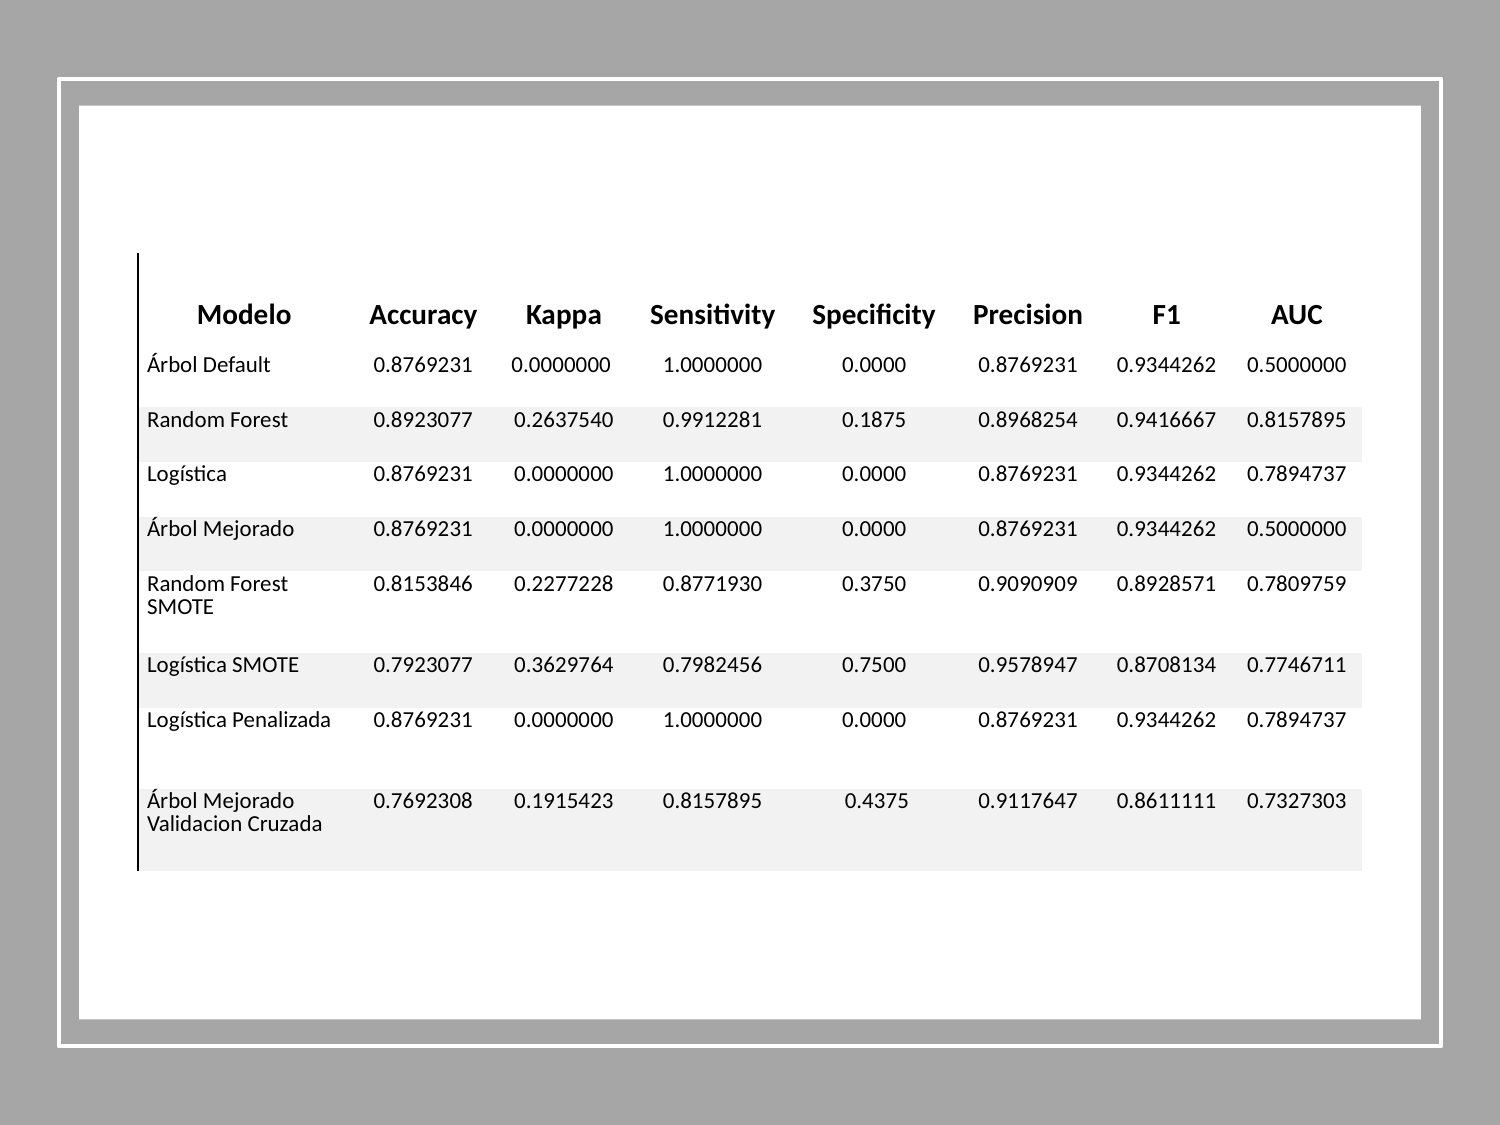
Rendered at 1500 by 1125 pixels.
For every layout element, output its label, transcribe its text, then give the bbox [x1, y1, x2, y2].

table_cell 0.8769231 [350, 352, 496, 407]
table_cell 0.7923077 [350, 653, 496, 708]
table_cell 0.8153846 [350, 571, 496, 653]
table_cell 0.7746711 [1232, 653, 1362, 708]
table_cell 0.7809759 [1232, 571, 1362, 653]
table_cell 0.0000000 [496, 708, 631, 789]
table_cell 0.8769231 [955, 352, 1102, 407]
table_cell 0.1875 [794, 407, 955, 462]
table_cell 0.8769231 [955, 517, 1102, 571]
table_cell 1.0000000 [631, 708, 794, 789]
table_header F1 [1102, 253, 1232, 352]
table_cell 0.8769231 [350, 462, 496, 517]
table_cell 0.7894737 [1232, 708, 1362, 789]
table_cell 0.8771930 [631, 571, 794, 653]
table_header Precision [955, 253, 1102, 352]
table_cell 0.2277228 [496, 571, 631, 653]
table_cell 0.8769231 [955, 708, 1102, 789]
table_cell 0.9117647 [955, 789, 1102, 871]
table_cell 1.0000000 [631, 352, 794, 407]
table_cell 0.9578947 [955, 653, 1102, 708]
table_cell 0.0000000 [496, 517, 631, 571]
table_cell 0.8157895 [1232, 407, 1362, 462]
table_cell 0.8923077 [350, 407, 496, 462]
table_cell 0.0000000 [496, 462, 631, 517]
table_cell 0.5000000 [1232, 517, 1362, 571]
table_cell 0.0000 [794, 352, 955, 407]
table_header AUC [1232, 253, 1362, 352]
table_cell Random Forest SMOTE [139, 571, 350, 653]
table_header Specificity [794, 253, 955, 352]
table_cell 0.9090909 [955, 571, 1102, 653]
table_cell Logística SMOTE [139, 653, 350, 708]
table_cell Árbol Mejorado [139, 517, 350, 571]
table_cell 0.8769231 [350, 708, 496, 789]
table_cell 0.2637540 [496, 407, 631, 462]
table_cell 0.9344262 [1102, 462, 1232, 517]
table_cell 0.5000000 [1232, 352, 1362, 407]
table_cell 0.8157895 [631, 789, 794, 871]
table_cell 0.4375 [794, 789, 955, 871]
table_cell Árbol Default [139, 352, 350, 407]
table_cell Logística Penalizada [139, 708, 350, 789]
table_cell 0.7692308 [350, 789, 496, 871]
table_cell 0.8769231 [350, 517, 496, 571]
table_cell 0.7500 [794, 653, 955, 708]
table_cell 0.8769231 [955, 462, 1102, 517]
table_header Kappa [496, 253, 631, 352]
table_cell 0.7894737 [1232, 462, 1362, 517]
table_cell Árbol Mejorado Validacion Cruzada [139, 789, 350, 871]
table_cell 0.8611111 [1102, 789, 1232, 871]
table_cell 1.0000000 [631, 517, 794, 571]
table_cell 0.0000000 [496, 352, 631, 407]
table_cell 0.9344262 [1102, 708, 1232, 789]
table_cell 0.9344262 [1102, 517, 1232, 571]
table_cell 0.9912281 [631, 407, 794, 462]
table_cell 0.9344262 [1102, 352, 1232, 407]
table_cell 0.1915423 [496, 789, 631, 871]
table_cell 0.8968254 [955, 407, 1102, 462]
text_box [0, 0, 1500, 1125]
table_cell 0.8708134 [1102, 653, 1232, 708]
table_cell Random Forest [139, 407, 350, 462]
text_box [57, 77, 1443, 1048]
table_header Sensitivity [631, 253, 794, 352]
table_cell 0.7982456 [631, 653, 794, 708]
table_cell 0.3750 [794, 571, 955, 653]
table_cell 0.7327303 [1232, 789, 1362, 871]
table_cell 1.0000000 [631, 462, 794, 517]
table_cell 0.9416667 [1102, 407, 1232, 462]
text_box [77, 103, 1423, 1021]
table_cell 0.3629764 [496, 653, 631, 708]
table_header Accuracy [350, 253, 496, 352]
table_cell 0.8928571 [1102, 571, 1232, 653]
table_header Modelo [139, 253, 350, 352]
table_cell 0.0000 [794, 708, 955, 789]
table_cell 0.0000 [794, 462, 955, 517]
table_cell 0.0000 [794, 517, 955, 571]
table_cell Logística [139, 462, 350, 517]
